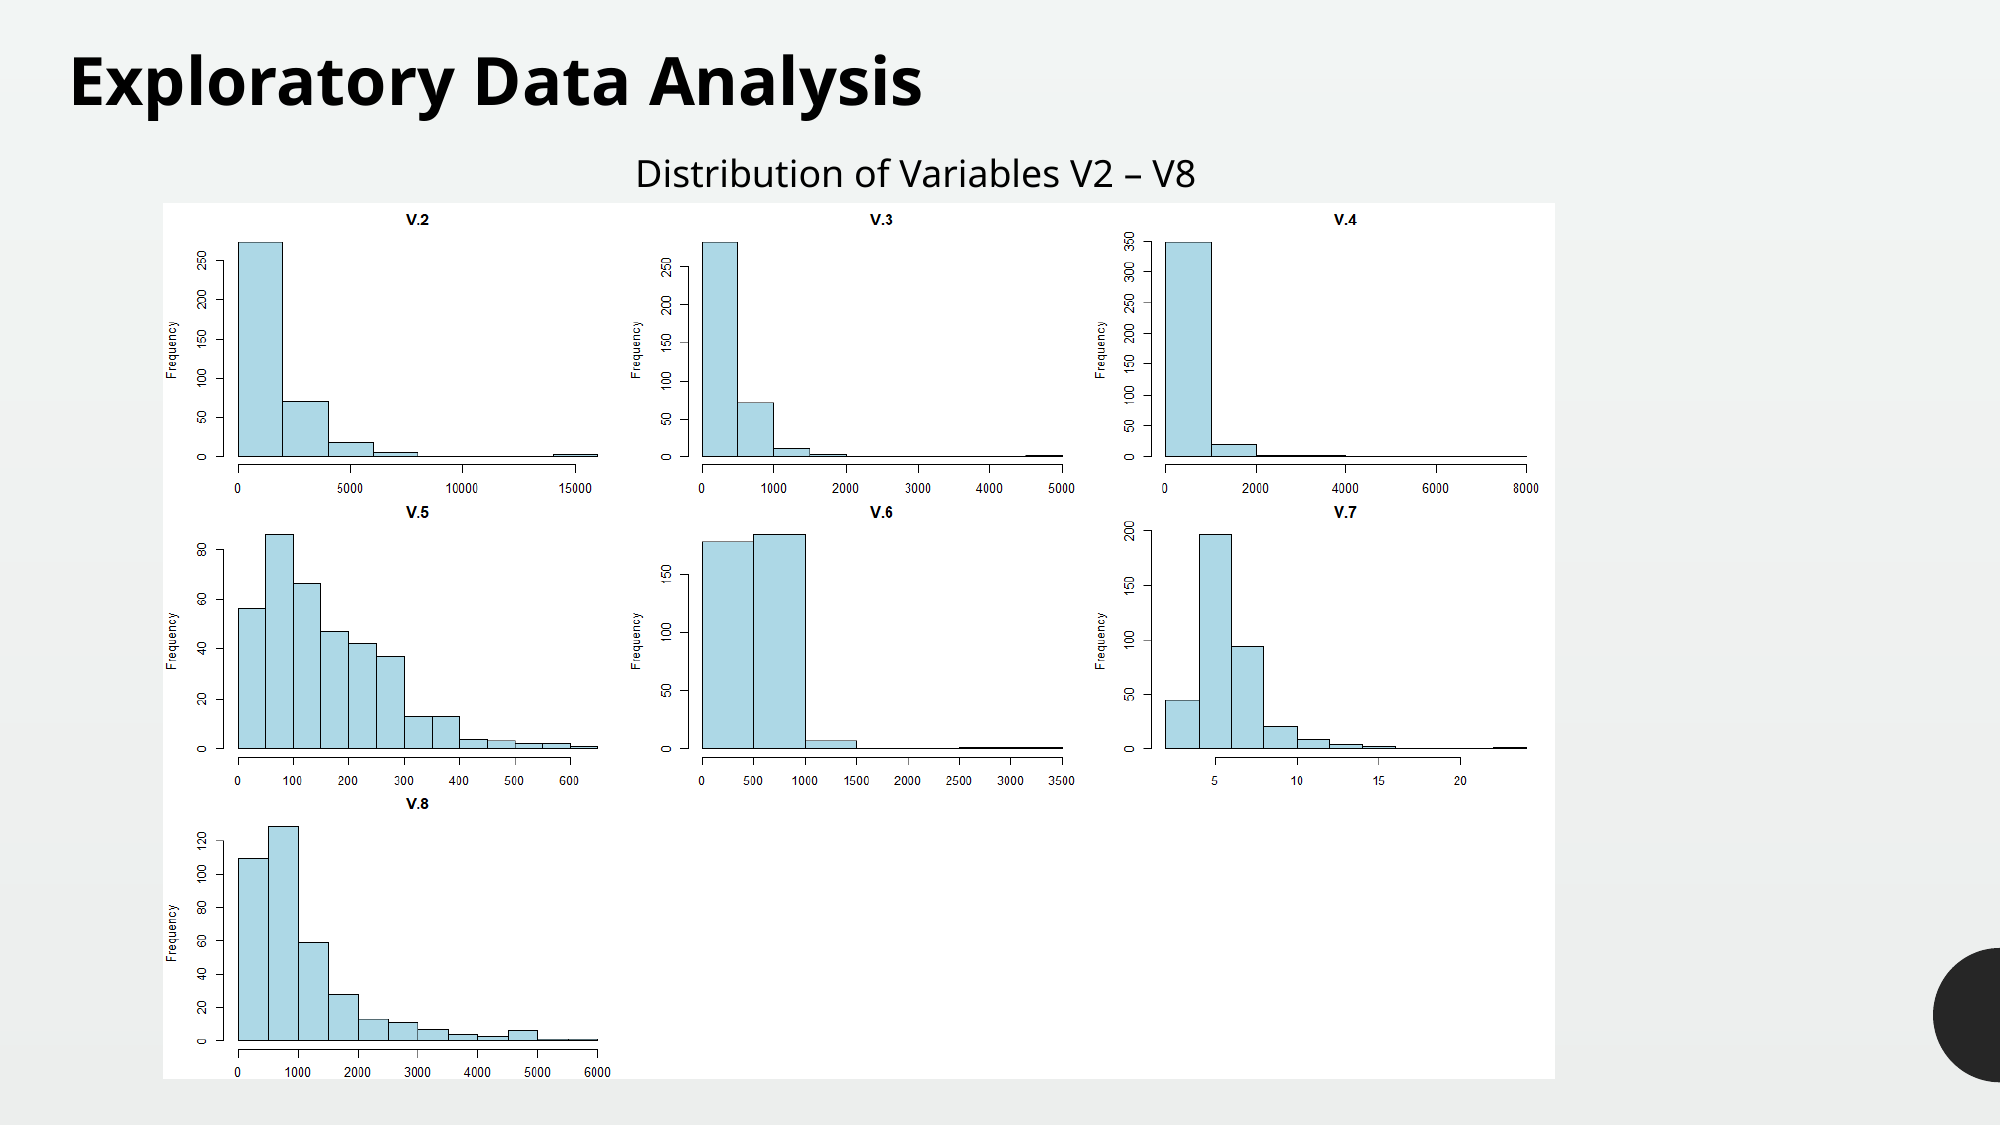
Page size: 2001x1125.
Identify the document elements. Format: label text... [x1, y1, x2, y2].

picture [163, 203, 1555, 1079]
text_box Distribution of Variables V2 – V8 [620, 142, 1621, 203]
text_box Exploratory Data Analysis [53, 31, 1664, 127]
